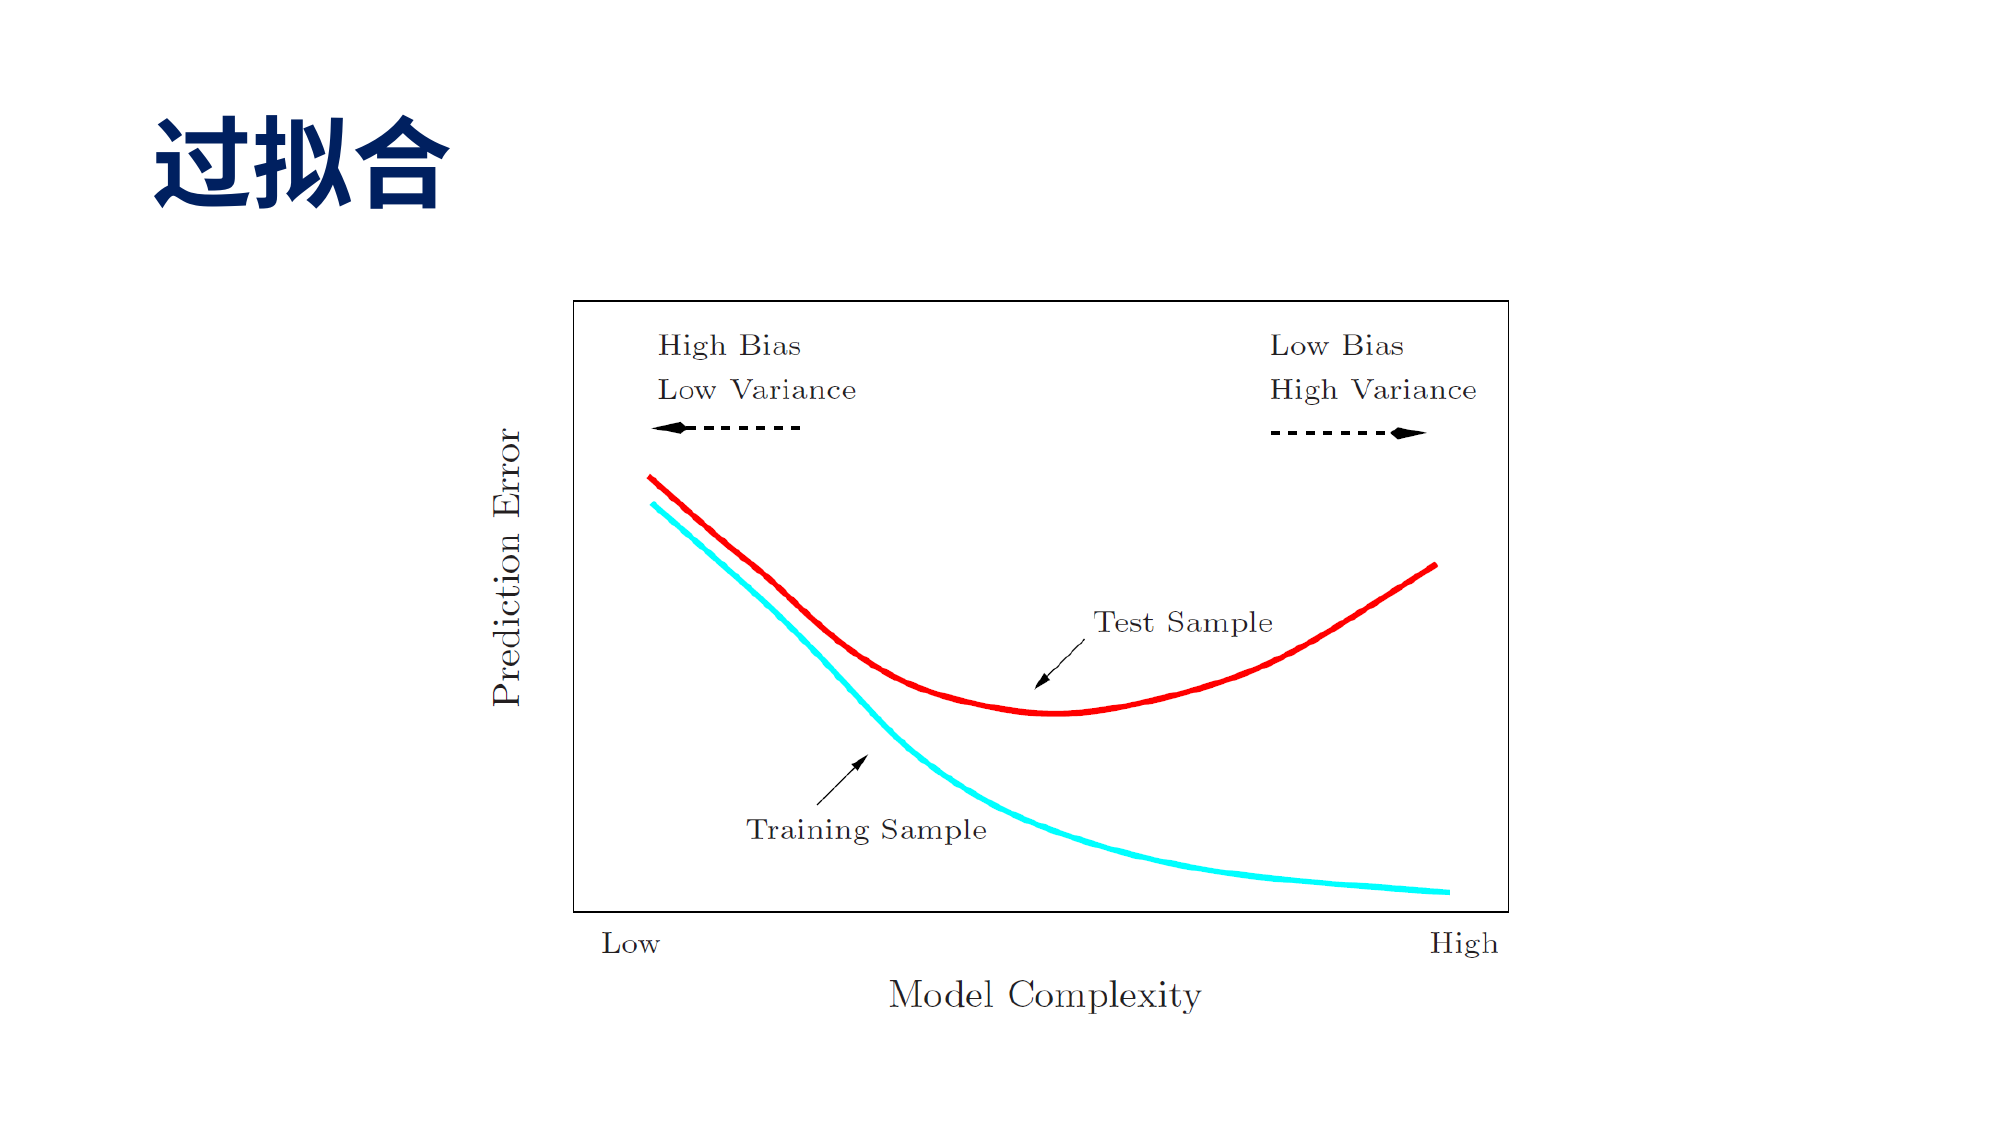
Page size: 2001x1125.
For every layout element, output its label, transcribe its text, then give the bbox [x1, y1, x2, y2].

title 过拟合 [137, 59, 1863, 278]
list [491, 299, 1509, 1014]
